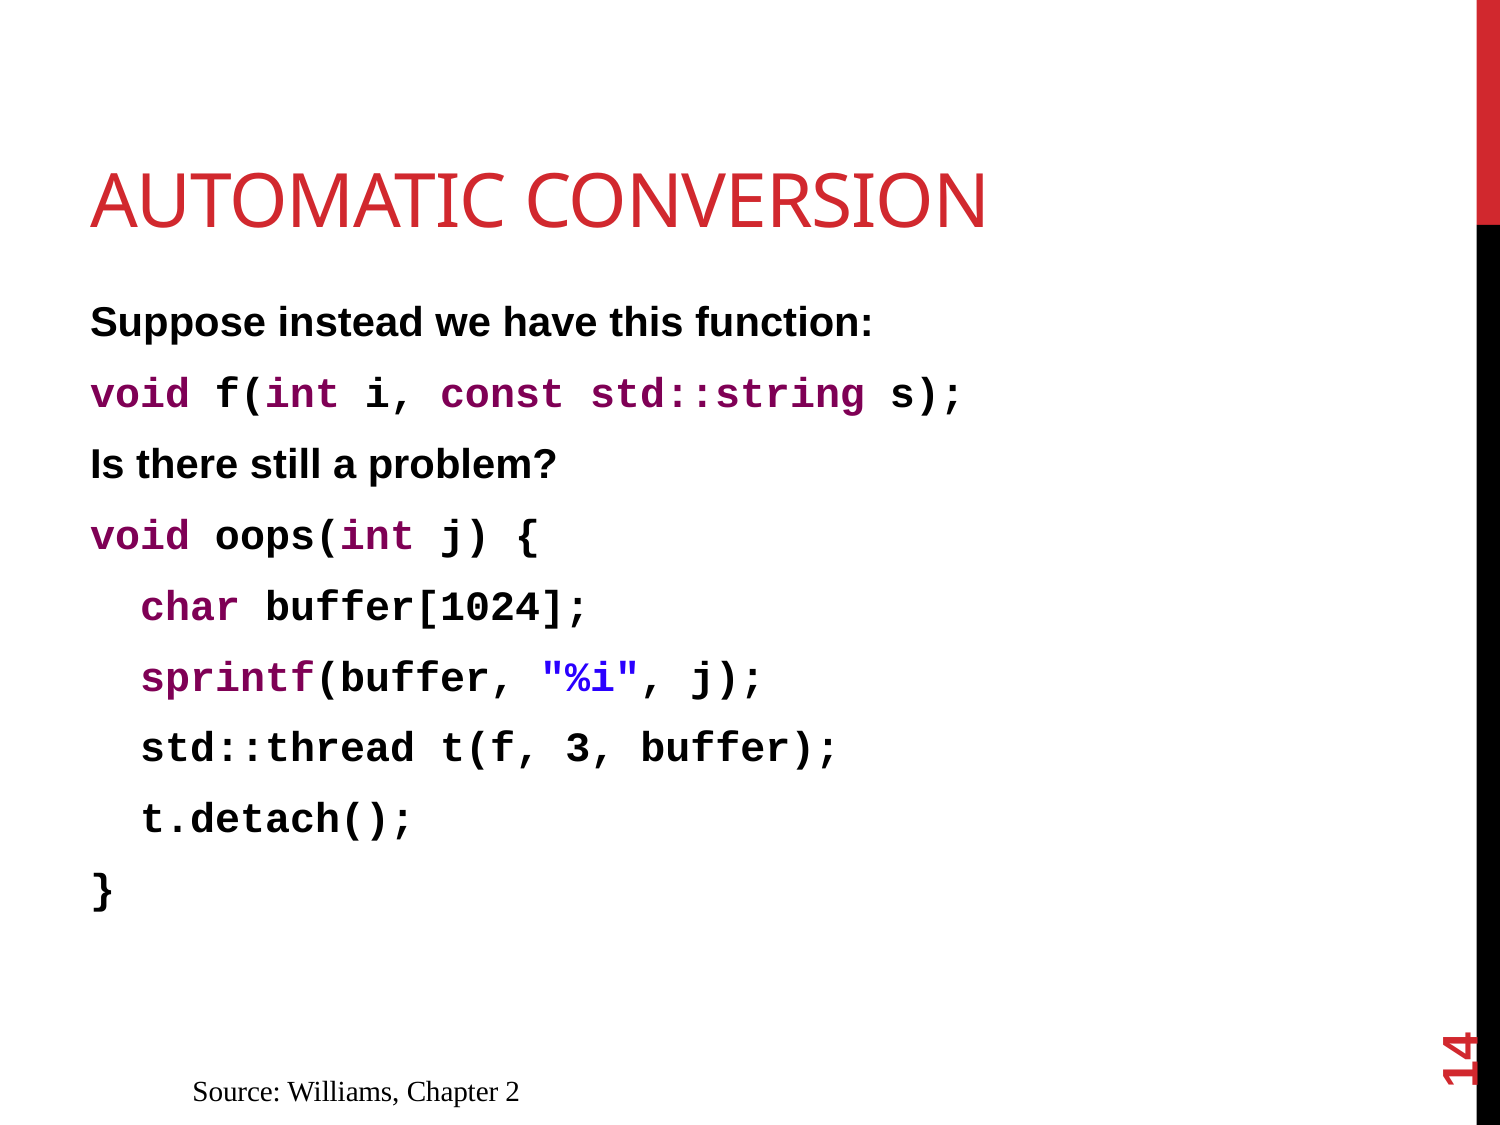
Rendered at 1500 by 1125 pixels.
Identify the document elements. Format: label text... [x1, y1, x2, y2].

slide_number 14 [1427, 887, 1488, 1104]
title Automatic conversion [75, 25, 1025, 250]
footer Source: Williams, Chapter 2 [75, 1065, 638, 1112]
list Suppose instead we have this function: void f(int i, const std::string s); Is there still a problem? void oops(int j) { char buffer[1024]; sprintf(buffer, "%i", j); std::thread t(f, 3, buffer); t.detach(); } [75, 287, 1325, 1005]
